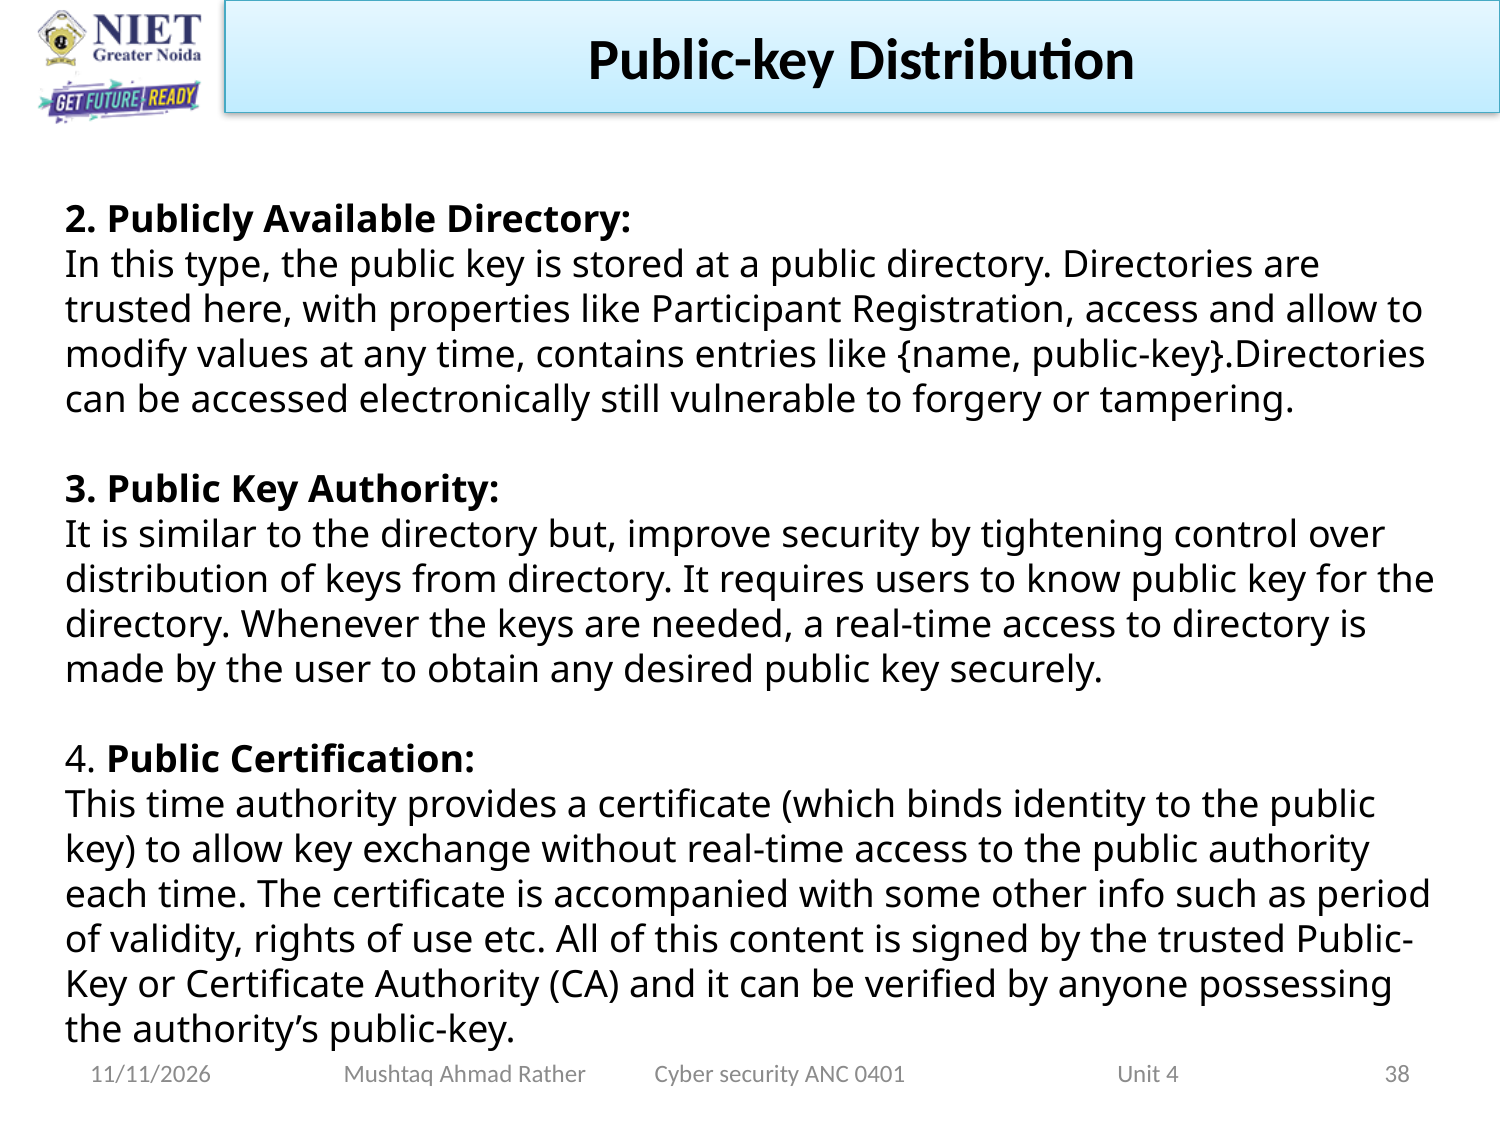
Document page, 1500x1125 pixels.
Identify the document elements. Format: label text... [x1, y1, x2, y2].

text_box 2. Publicly Available Directory: In this type, the public key is stored at a public directory. Directories are trusted here, with properties like Participant Registration, access and allow to modify values at any time, contains entries like {name, public-key}.Directories can be accessed electronically still vulnerable to forgery or tampering. 3. Public Key Authority: It is similar to the directory but, improve security by tightening control over distribution of keys from directory. It requires users to know public key for the directory. Whenever the keys are needed, a real-time access to directory is made by the user to obtain any desired public key securely. 4. Public Certification: This time authority provides a certificate (which binds identity to the public key) to allow key exchange without real-time access to the public authority each time. The certificate is accompanied with some other info such as period of validity, rights of use etc. All of this content is signed by the trusted Public-Key or Certificate Authority (CA) and it can be verified by anyone possessing the authority’s public-key. [49, 187, 1463, 1125]
text_box Public-key Distribution [238, 0, 1500, 113]
picture [0, 0, 238, 135]
